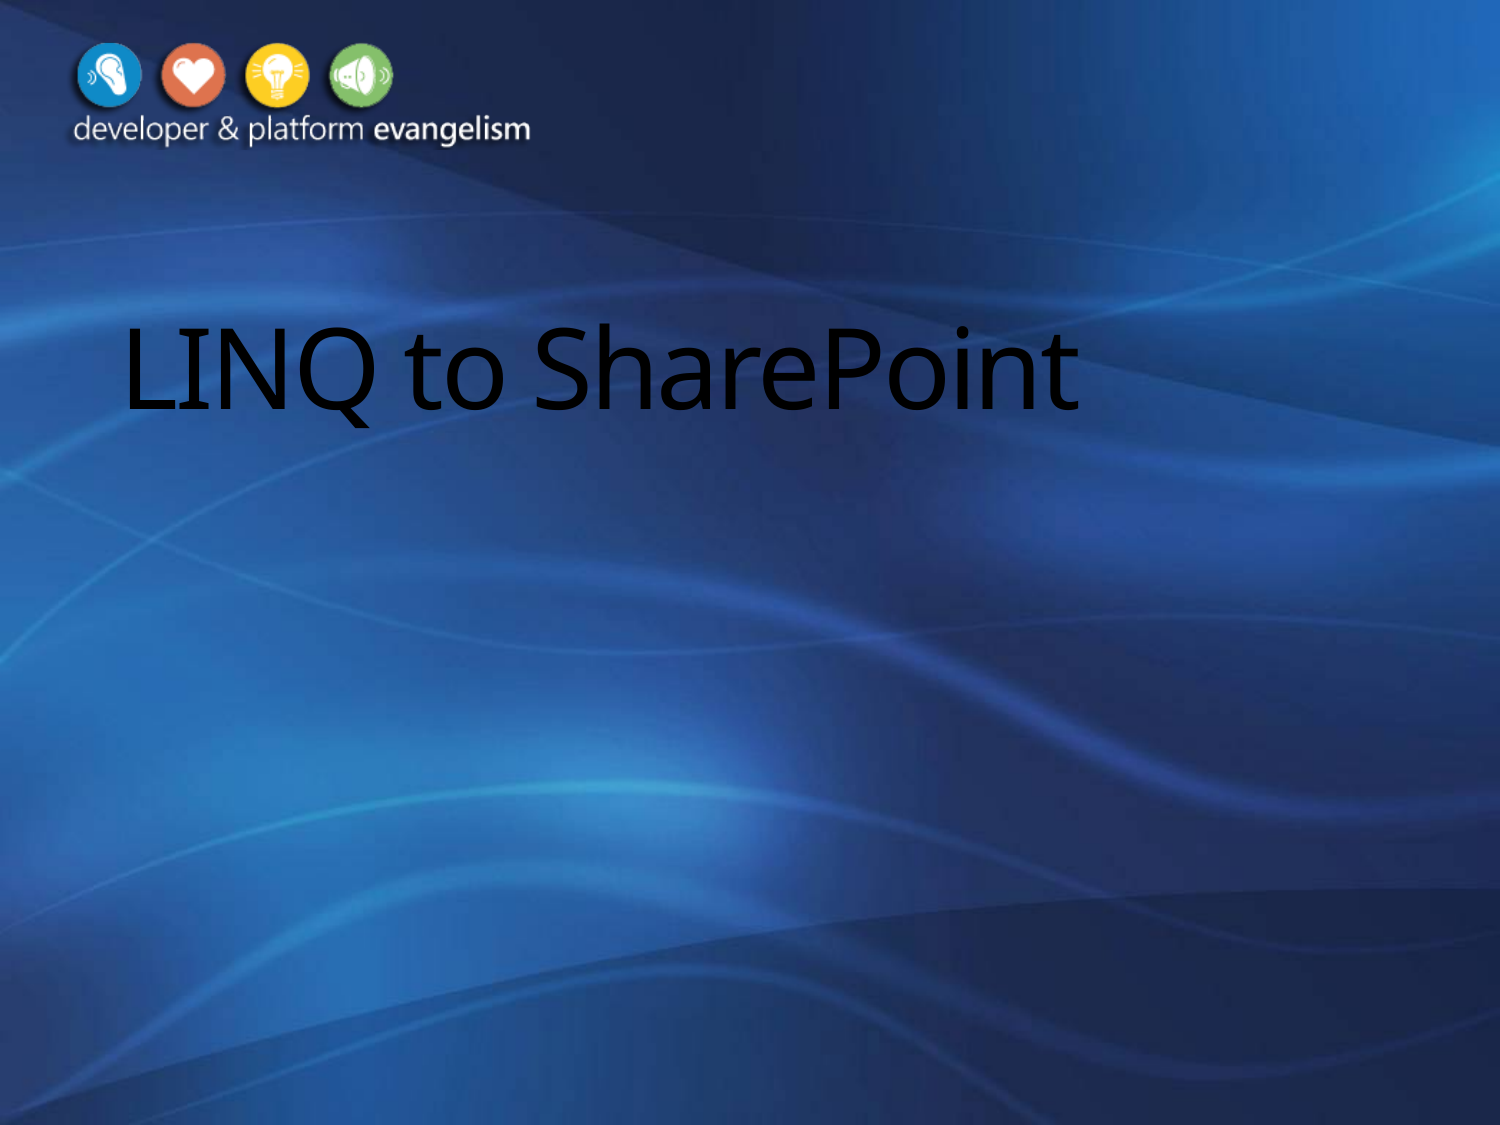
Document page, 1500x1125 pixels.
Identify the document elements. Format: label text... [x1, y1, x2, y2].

title LINQ to SharePoint [119, 312, 1380, 563]
picture [0, 0, 1500, 1125]
